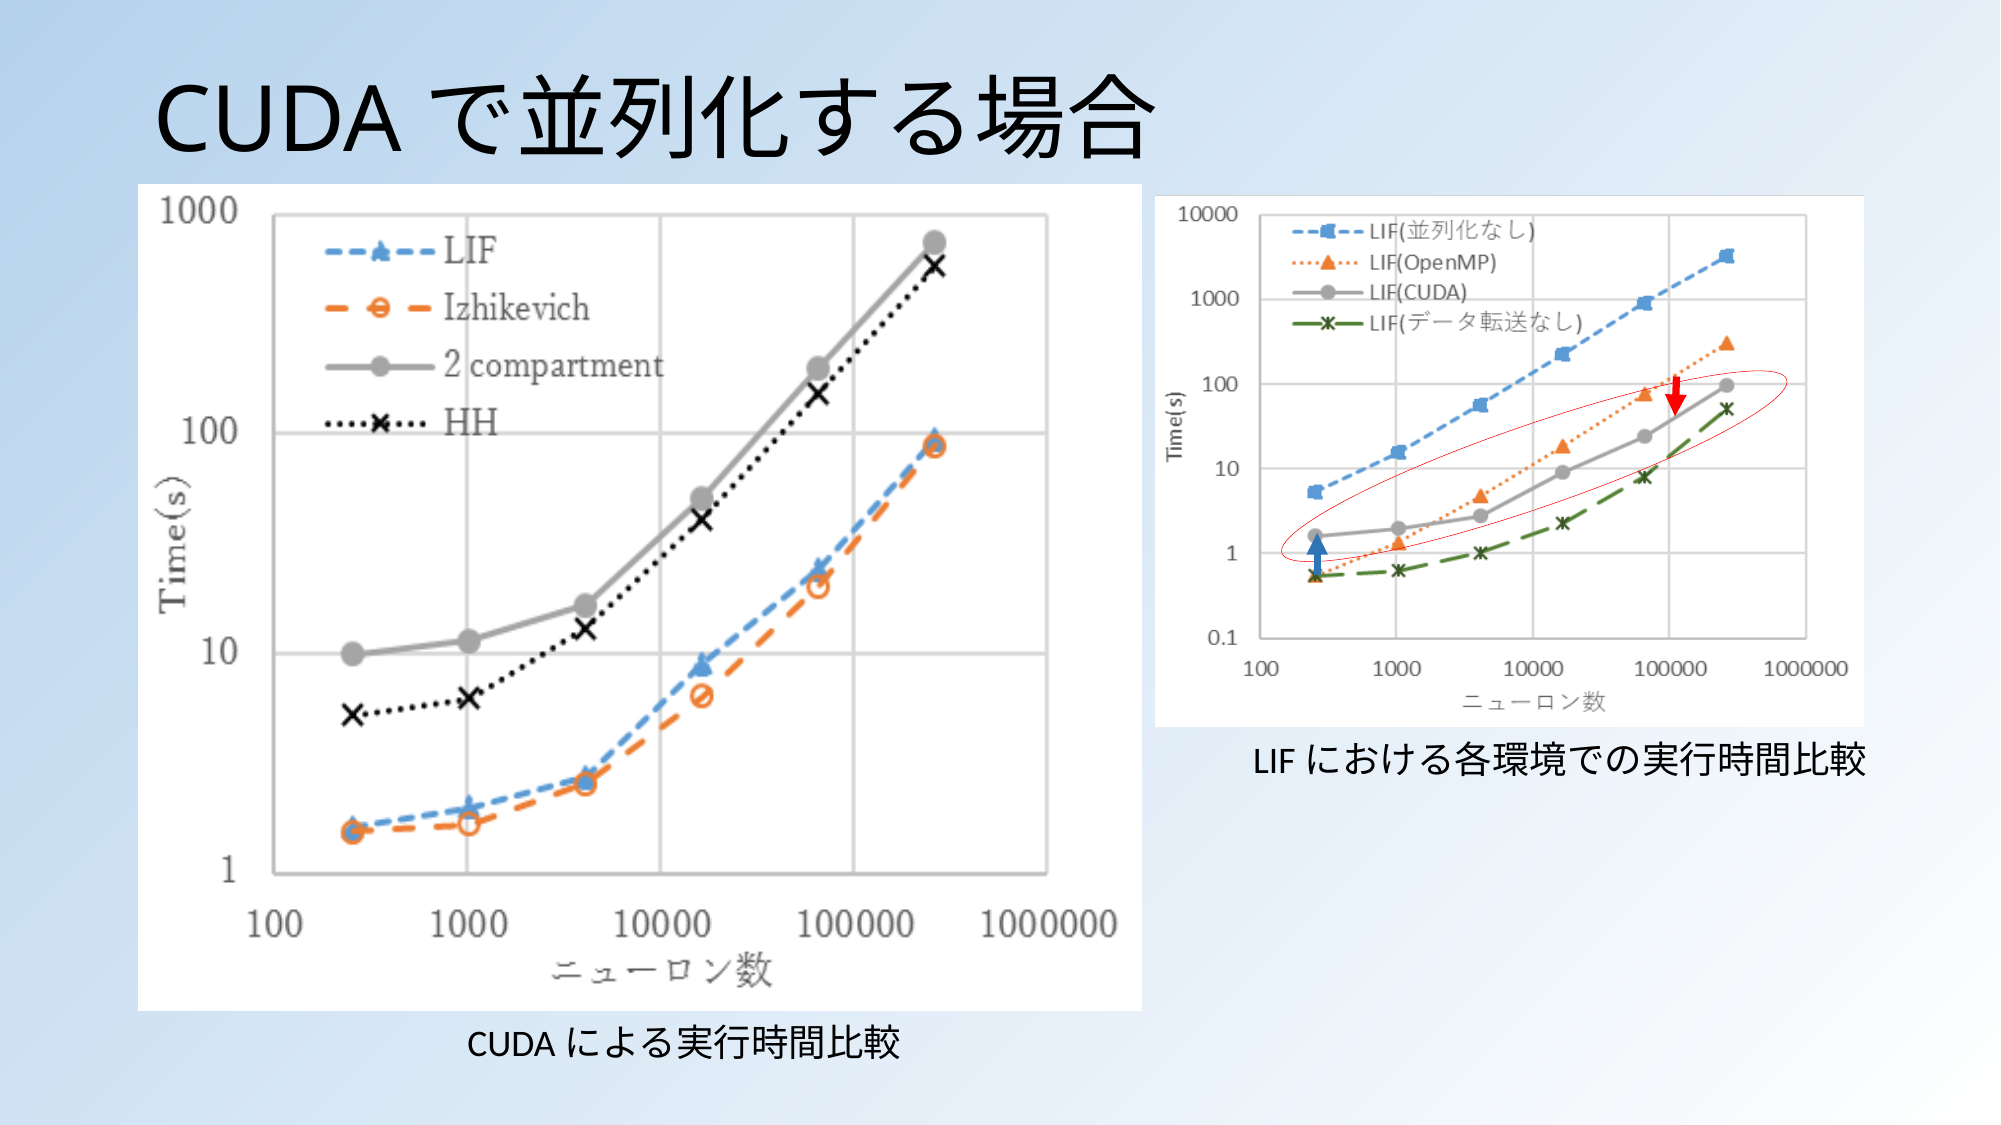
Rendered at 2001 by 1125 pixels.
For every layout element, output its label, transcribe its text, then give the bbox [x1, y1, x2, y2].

title CUDAで並列化する場合 [138, 60, 1864, 185]
picture [138, 184, 1143, 1012]
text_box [1154, 194, 1864, 727]
text_box CUDAによる実行時間比較 [452, 1012, 1097, 1071]
text_box LIFにおける各環境での実行時間比較 [1238, 729, 1916, 789]
